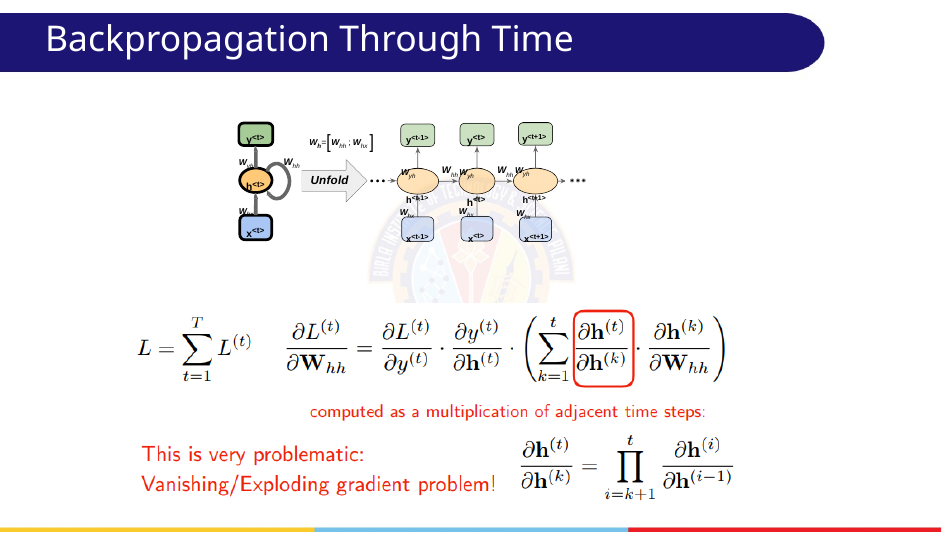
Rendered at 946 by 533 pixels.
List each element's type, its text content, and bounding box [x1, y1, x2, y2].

picture [0, 13, 942, 532]
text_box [236, 121, 586, 242]
title Backpropagation Through Time [45, 15, 901, 59]
